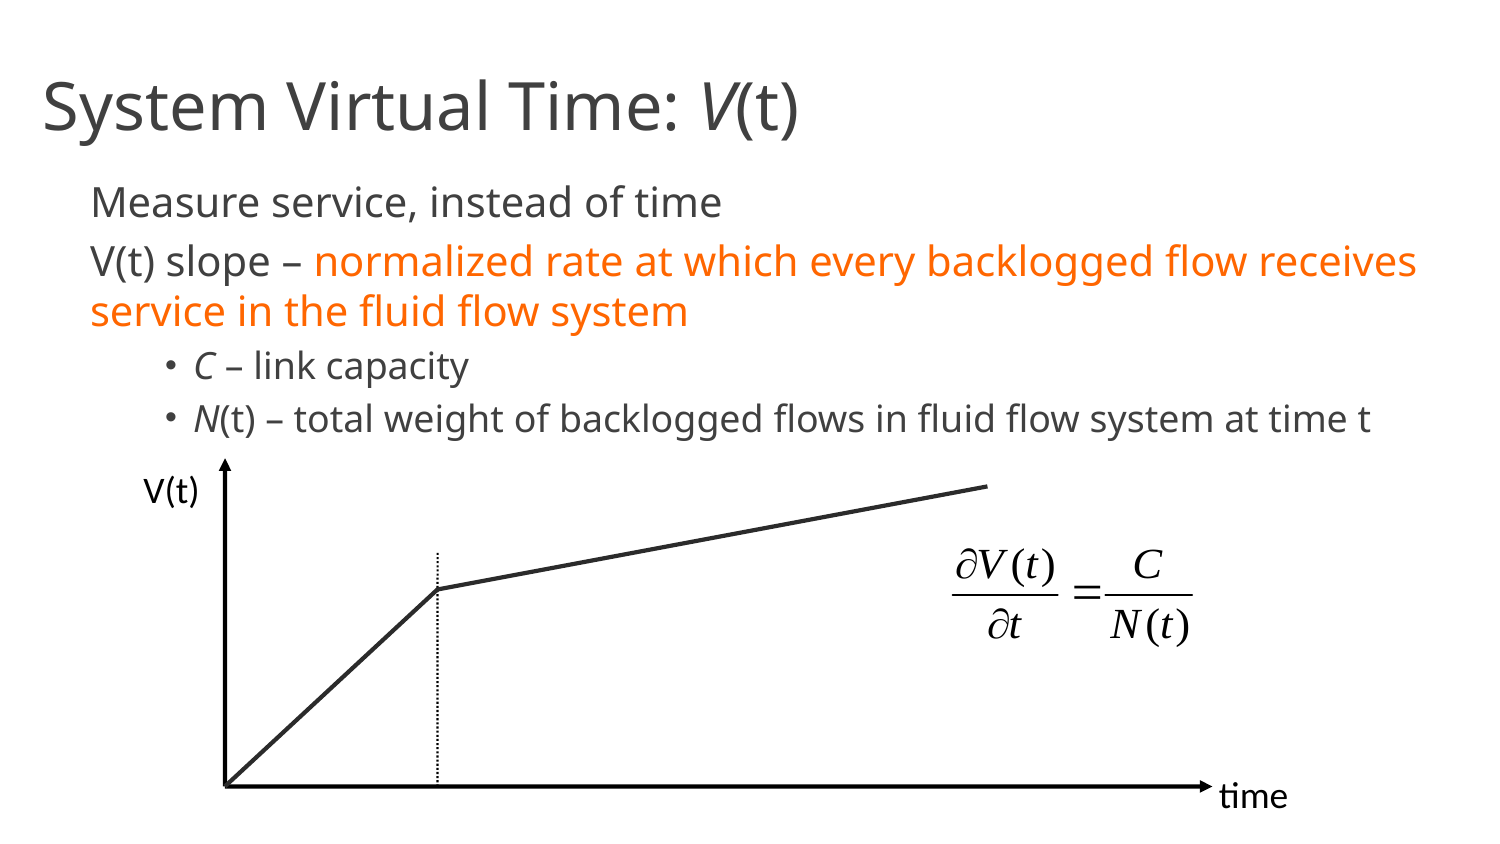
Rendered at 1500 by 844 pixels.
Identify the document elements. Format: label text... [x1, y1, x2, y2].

title System Virtual Time: V(t) [27, 33, 1480, 175]
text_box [944, 537, 1203, 656]
list Measure service, instead of time V(t) slope – normalized rate at which every backlogged flow receives service in the fluid flow system C – link capacity N(t) – total weight of backlogged flows in fluid flow system at time t [75, 168, 1463, 434]
text_box [438, 780, 1203, 793]
text_box [218, 458, 232, 786]
text_box time [1203, 764, 1304, 824]
text_box V(t) [128, 458, 215, 518]
text_box [224, 486, 988, 787]
